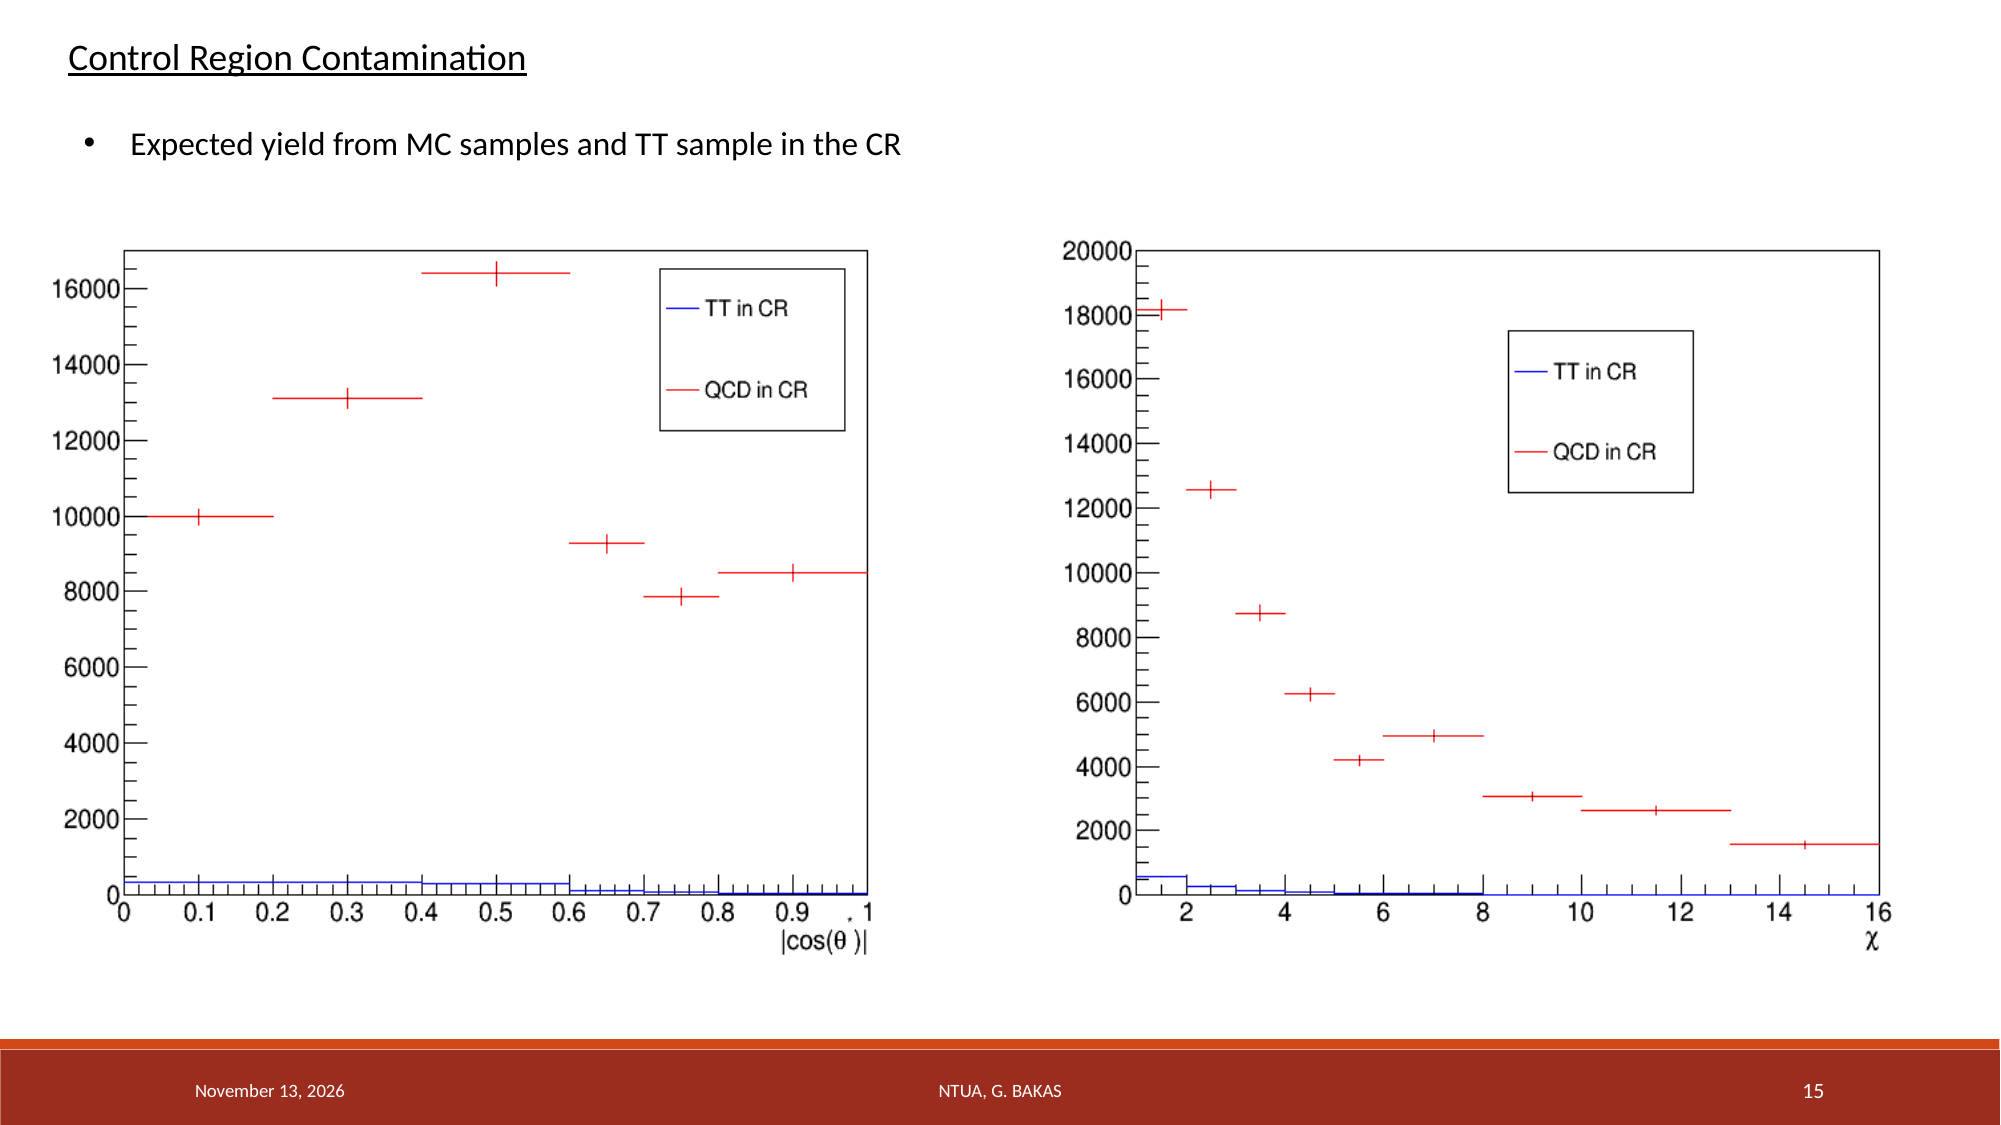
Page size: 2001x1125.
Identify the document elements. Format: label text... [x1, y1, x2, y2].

picture [1043, 169, 1972, 977]
picture [32, 169, 961, 977]
text_box Control Region Contamination [53, 25, 1332, 86]
text_box Expected yield from MC samples and TT sample in the CR [68, 114, 1696, 170]
slide_number 15 [1624, 1059, 1840, 1120]
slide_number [180, 1059, 586, 1120]
footer NTUA, G. Bakas [604, 1059, 1396, 1120]
